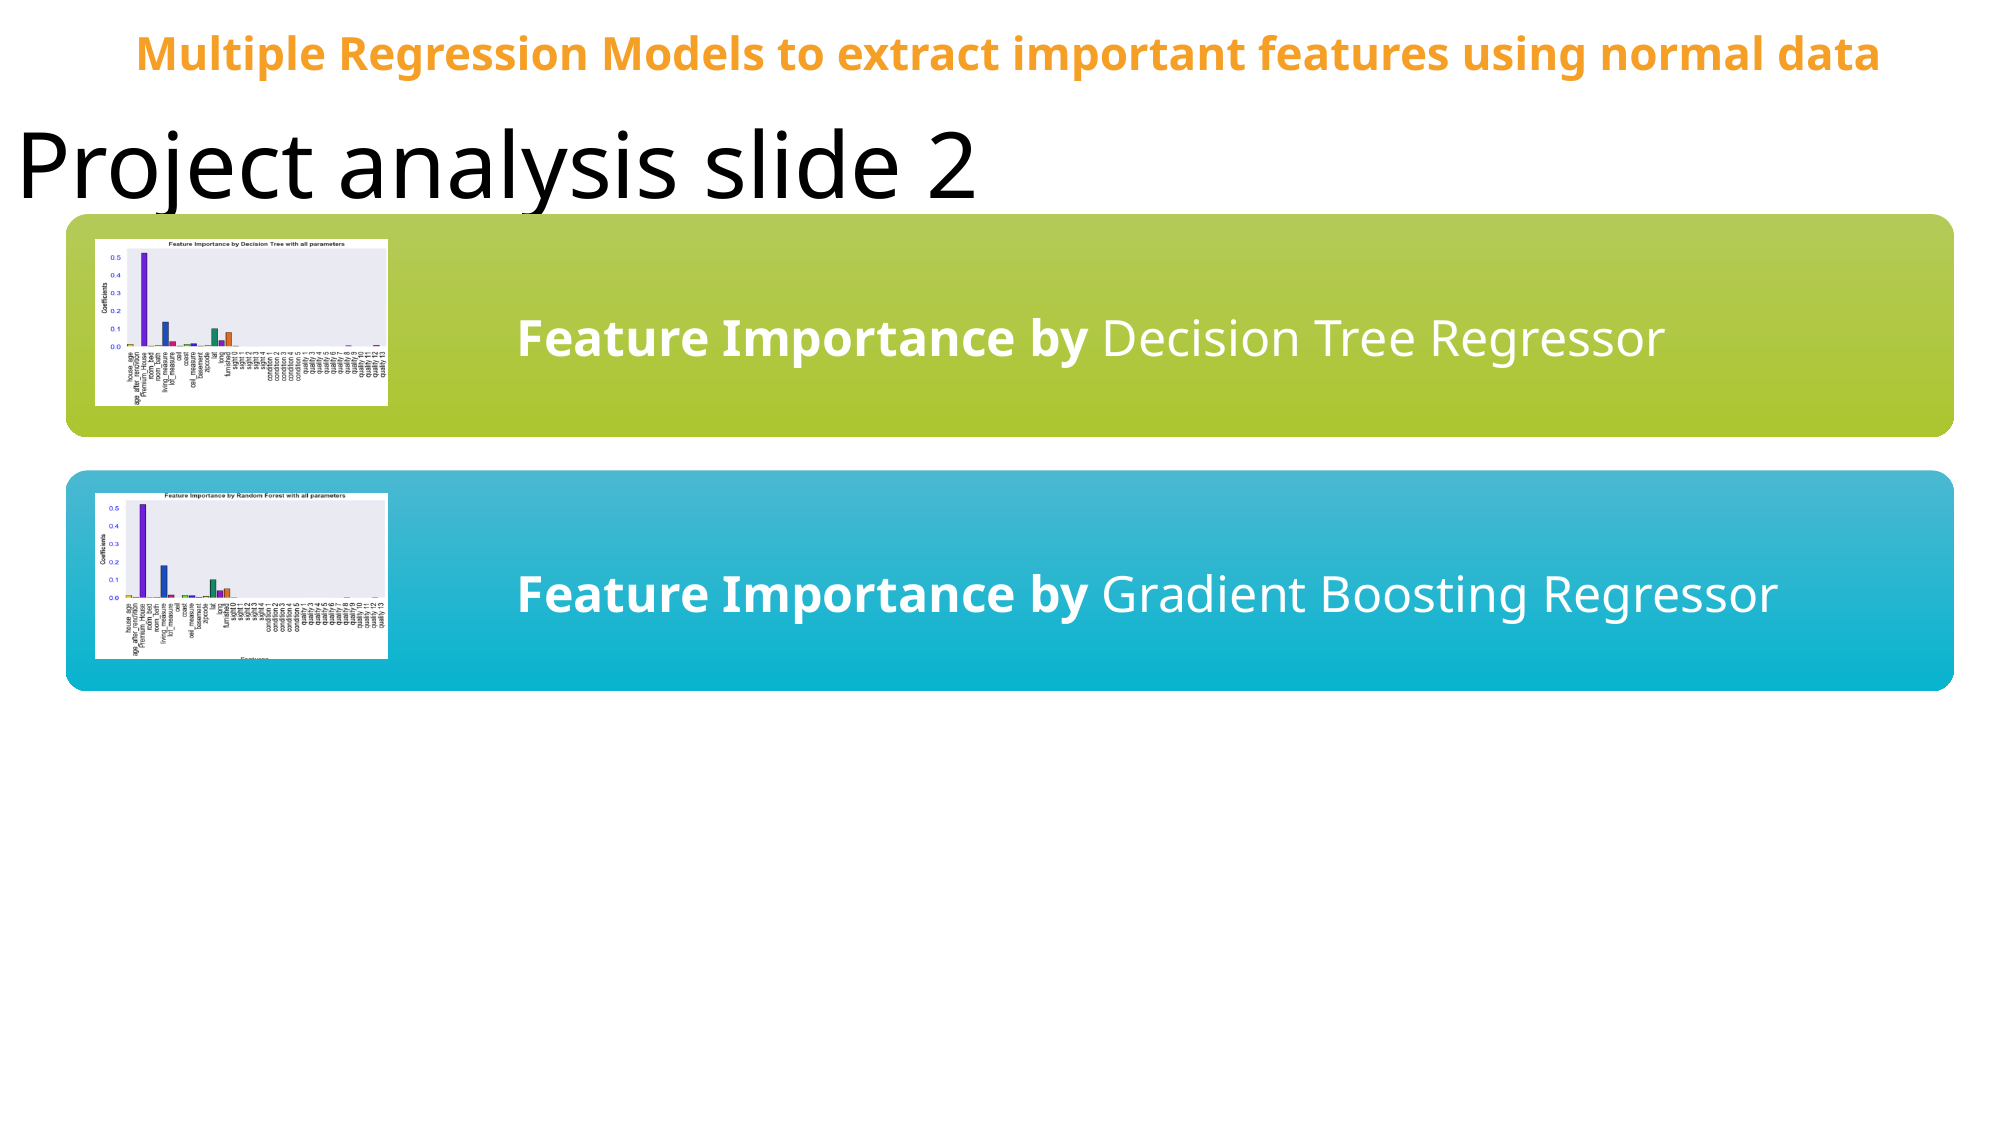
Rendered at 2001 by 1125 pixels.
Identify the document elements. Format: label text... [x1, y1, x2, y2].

title Project analysis slide 2 [0, 59, 65, 278]
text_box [65, 117, 1954, 1001]
picture [95, 239, 388, 406]
picture [95, 493, 388, 660]
text_box Multiple Regression Models to extract important features using normal data [46, 31, 1972, 151]
